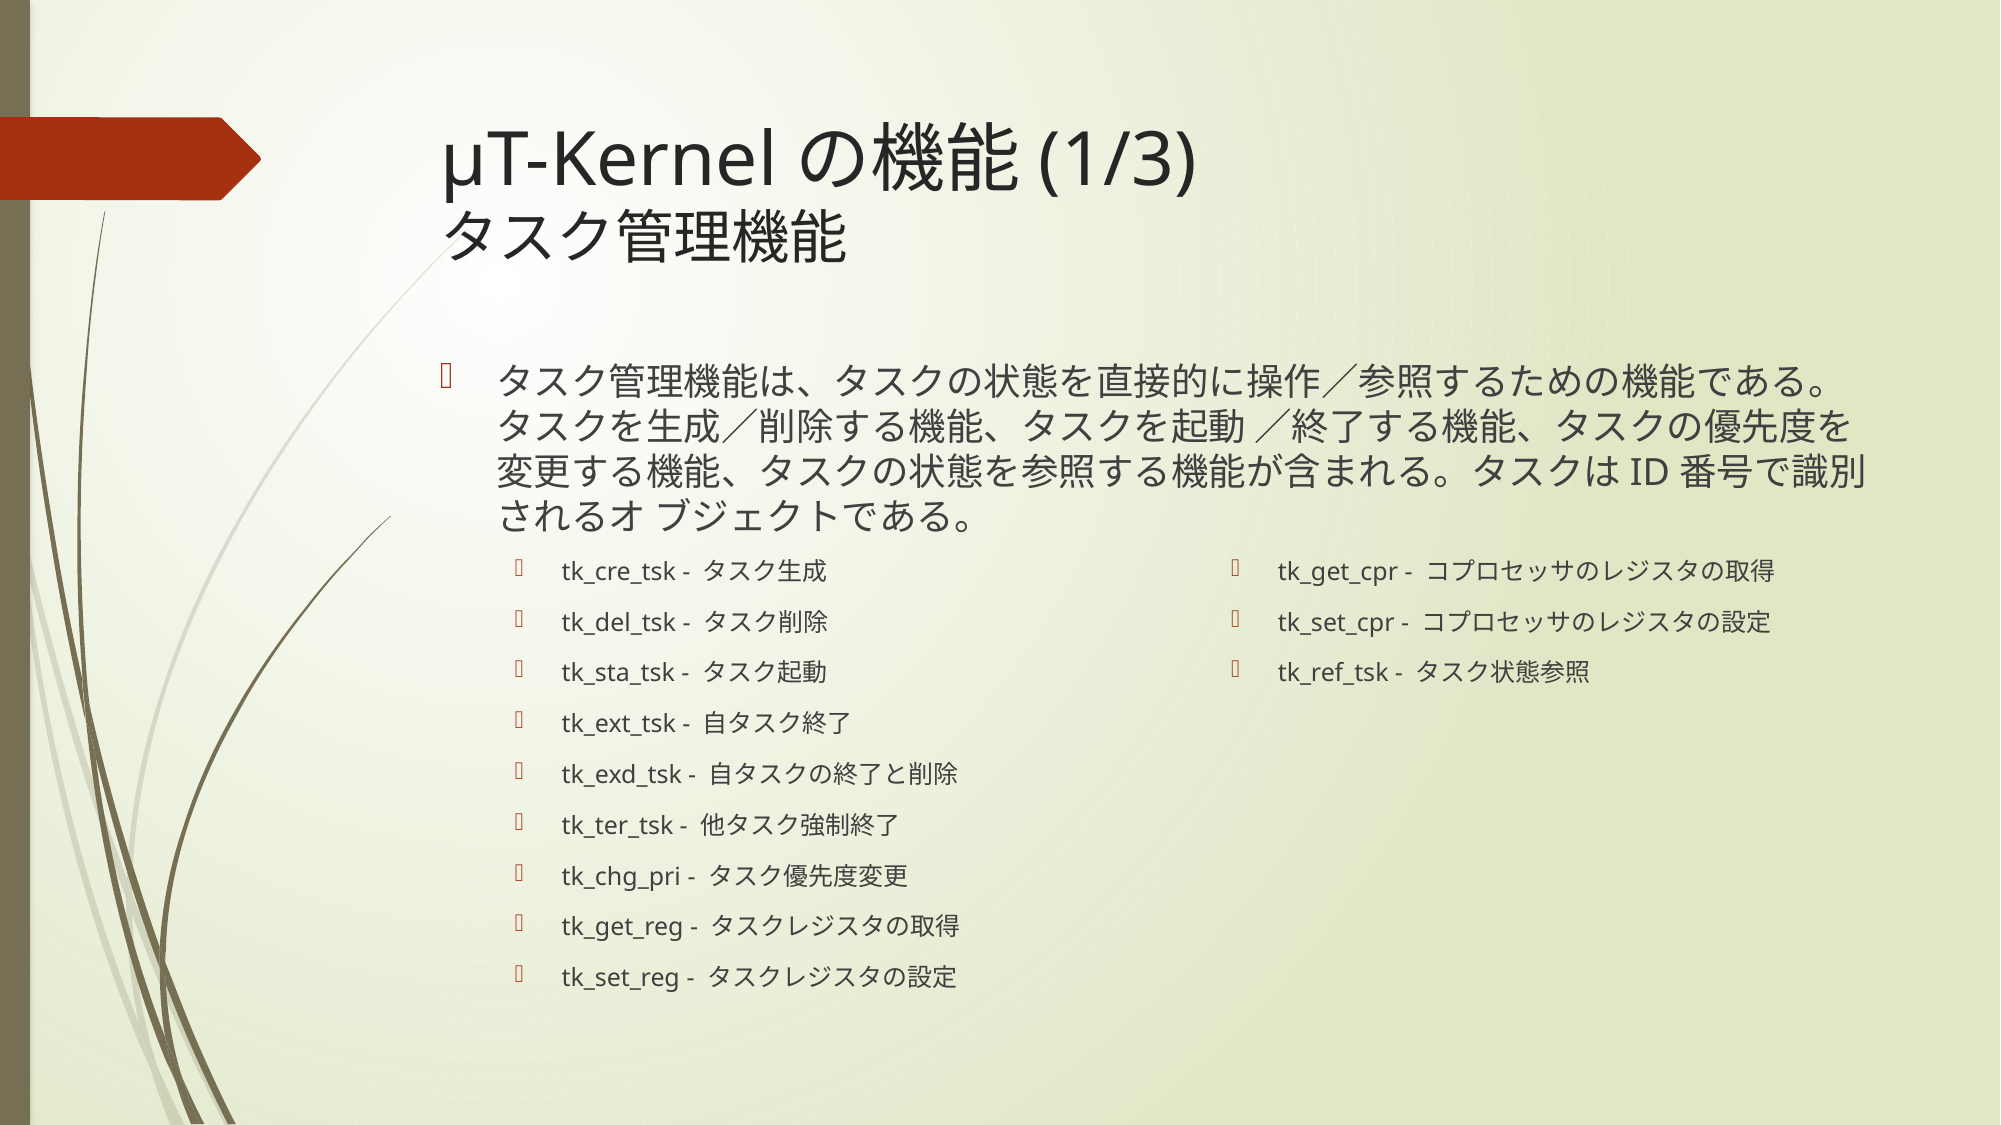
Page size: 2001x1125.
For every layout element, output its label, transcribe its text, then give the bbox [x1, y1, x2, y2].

title μT-Kernelの機能(1/3) タスク管理機能 [425, 102, 1888, 313]
list タスク管理機能は、タスクの状態を直接的に操作／参照するための機能である。タスクを生成／削除する機能、タスクを起動 ／終了する機能、タスクの優先度を変更する機能、タスクの状態を参照する機能が含まれる。タスクはID番号で識別されるオ ブジェクトである。 [424, 350, 1888, 547]
text_box tk_cre_tsk - タスク生成 tk_del_tsk - タスク削除 tk_sta_tsk - タスク起動 tk_ext_tsk - 自タスク終了 tk_exd_tsk - 自タスクの終了と削除 tk_ter_tsk - 他タスク強制終了 tk_chg_pri - タスク優先度変更 tk_get_reg - タスクレジスタの取得 tk_set_reg - タスクレジスタの設定 tk_get_cpr - コプロセッサのレジスタの取得 tk_set_cpr - コプロセッサのレジスタの設定 tk_ref_tsk - タスク状態参照 [424, 547, 1888, 1026]
